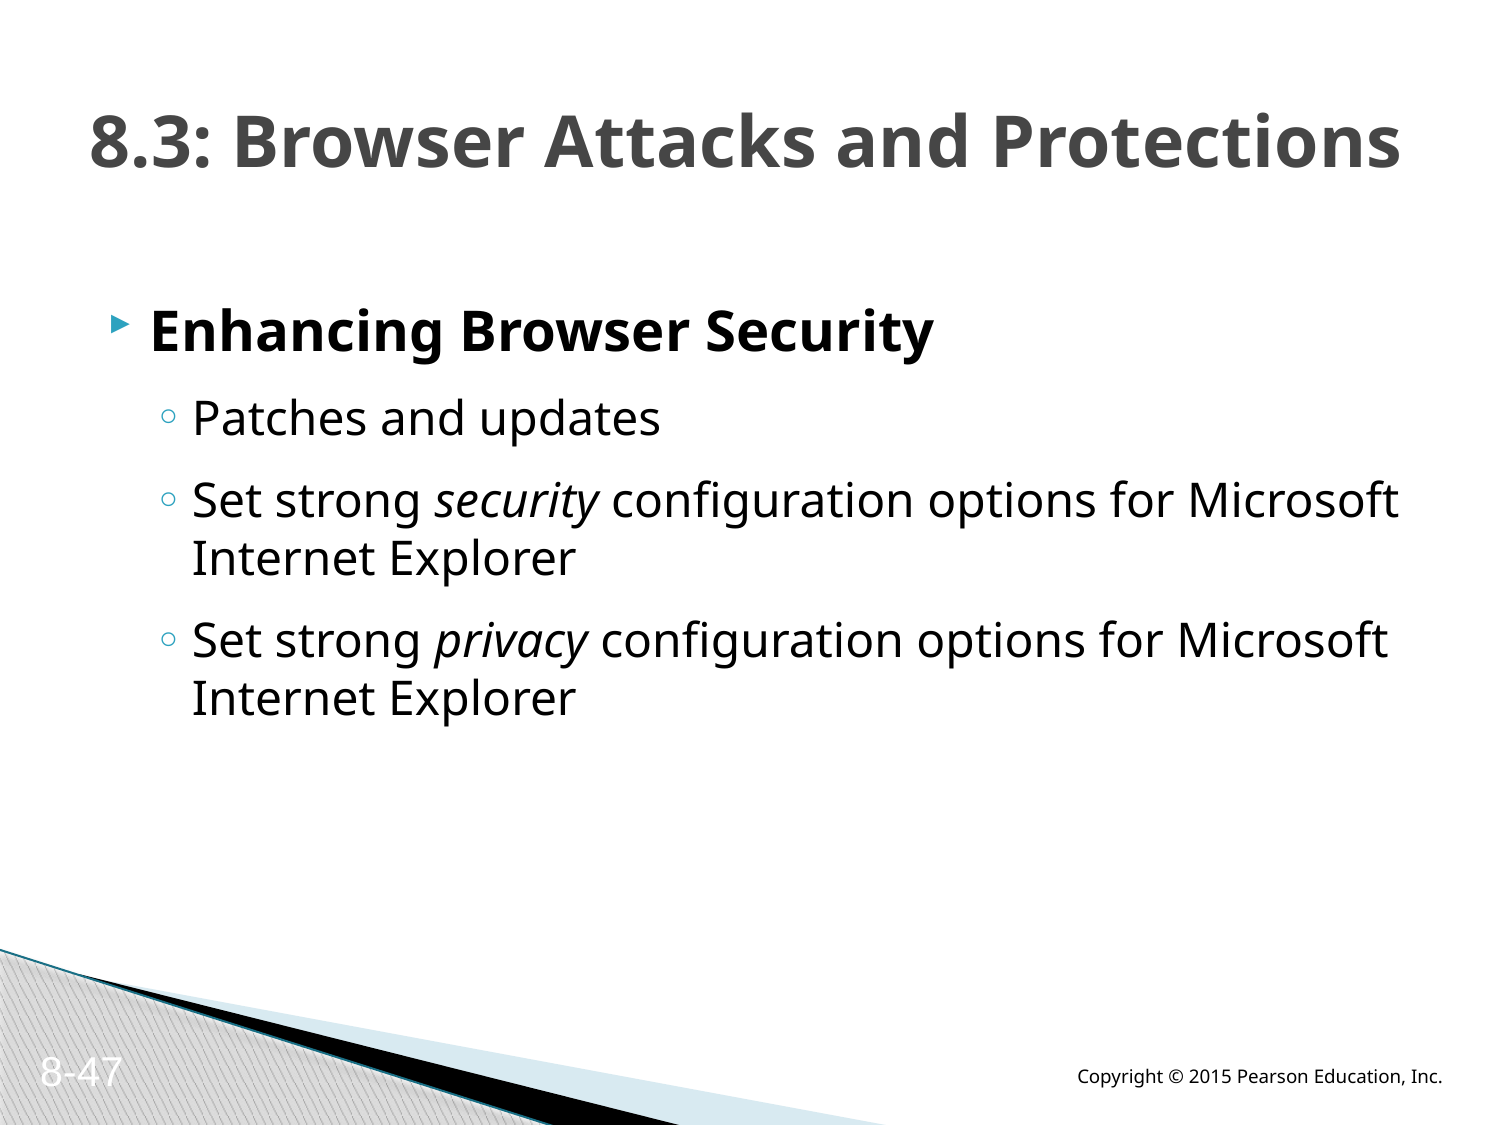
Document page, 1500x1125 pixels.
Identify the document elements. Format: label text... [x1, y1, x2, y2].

slide_number 8-47 [24, 1037, 173, 1098]
title 8.3: Browser Attacks and Protections [75, 45, 1425, 233]
list Enhancing Browser Security Patches and updates Set strong security configuration options for Microsoft Internet Explorer Set strong privacy configuration options for Microsoft Internet Explorer [75, 287, 1425, 986]
